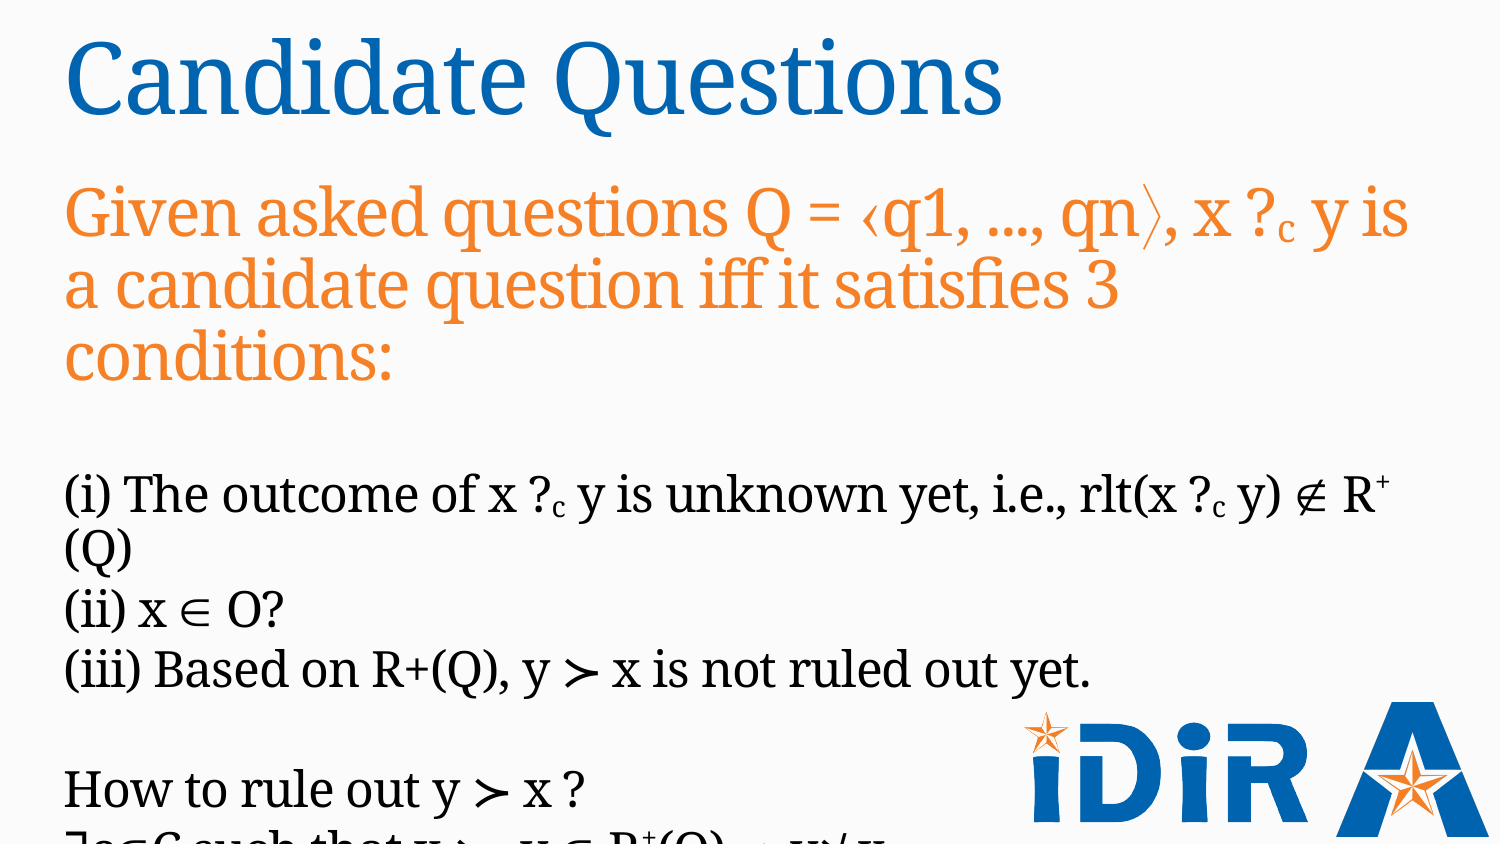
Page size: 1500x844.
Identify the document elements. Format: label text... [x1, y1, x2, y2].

picture [1022, 758, 1314, 830]
list Given asked questions Q = q1, ..., qn, x ?c y is a candidate question iff it satisfies 3 conditions: (i) The outcome of x ?c y is unknown yet, i.e., rlt(x ?c y)  R+(Q) (ii) x  O? (iii) Based on R+(Q), y ≻ x is not ruled out yet. How to rule out y ≻ x ? ∃cC such that x ≻c y  R+(Q)  y⊁x [63, 178, 1436, 758]
picture [1336, 702, 1489, 837]
title Candidate Questions [63, 28, 1436, 139]
